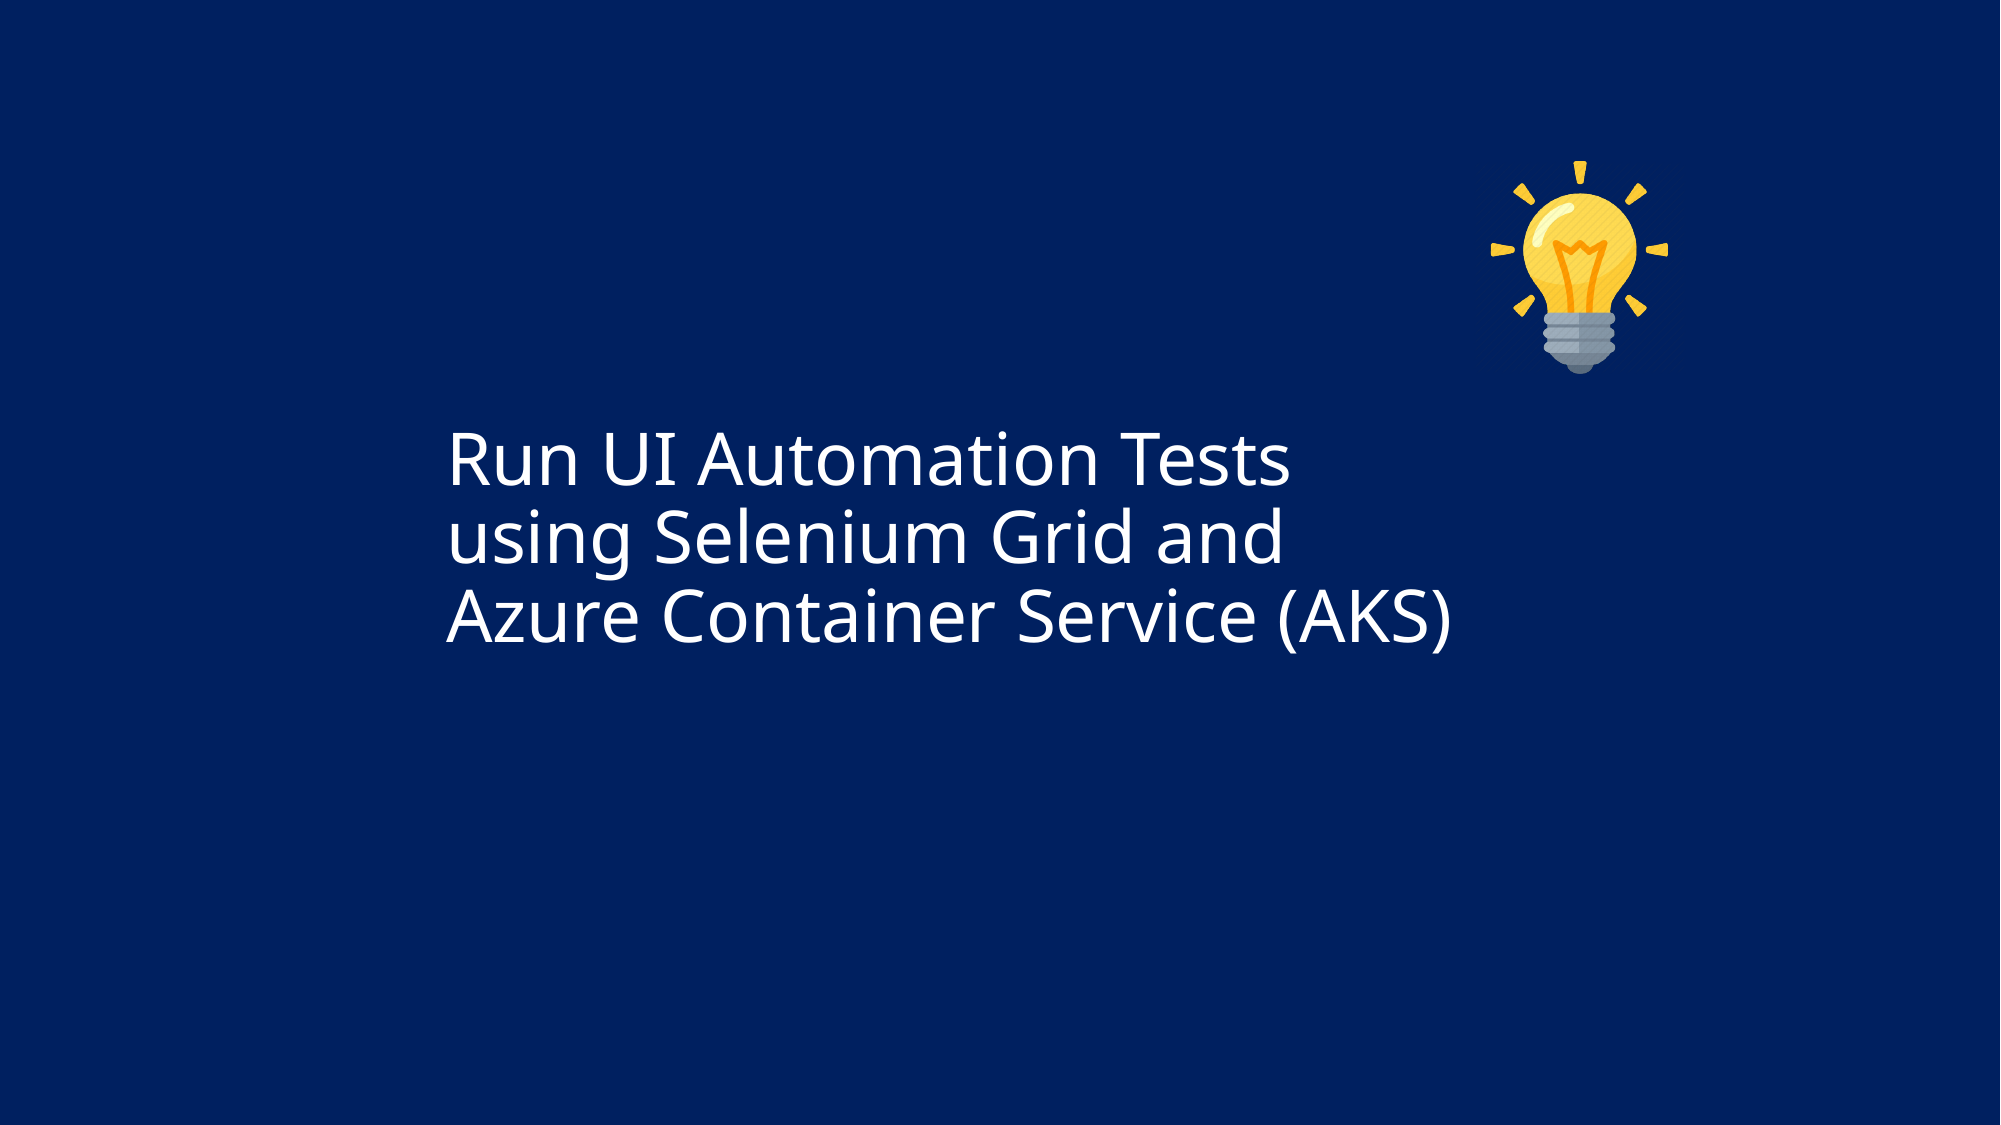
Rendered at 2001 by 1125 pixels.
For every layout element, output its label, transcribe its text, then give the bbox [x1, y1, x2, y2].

picture [1473, 161, 1686, 374]
text_box Run UI Automation Tests using Selenium Grid and Azure Container Service (AKS) [431, 320, 1505, 680]
